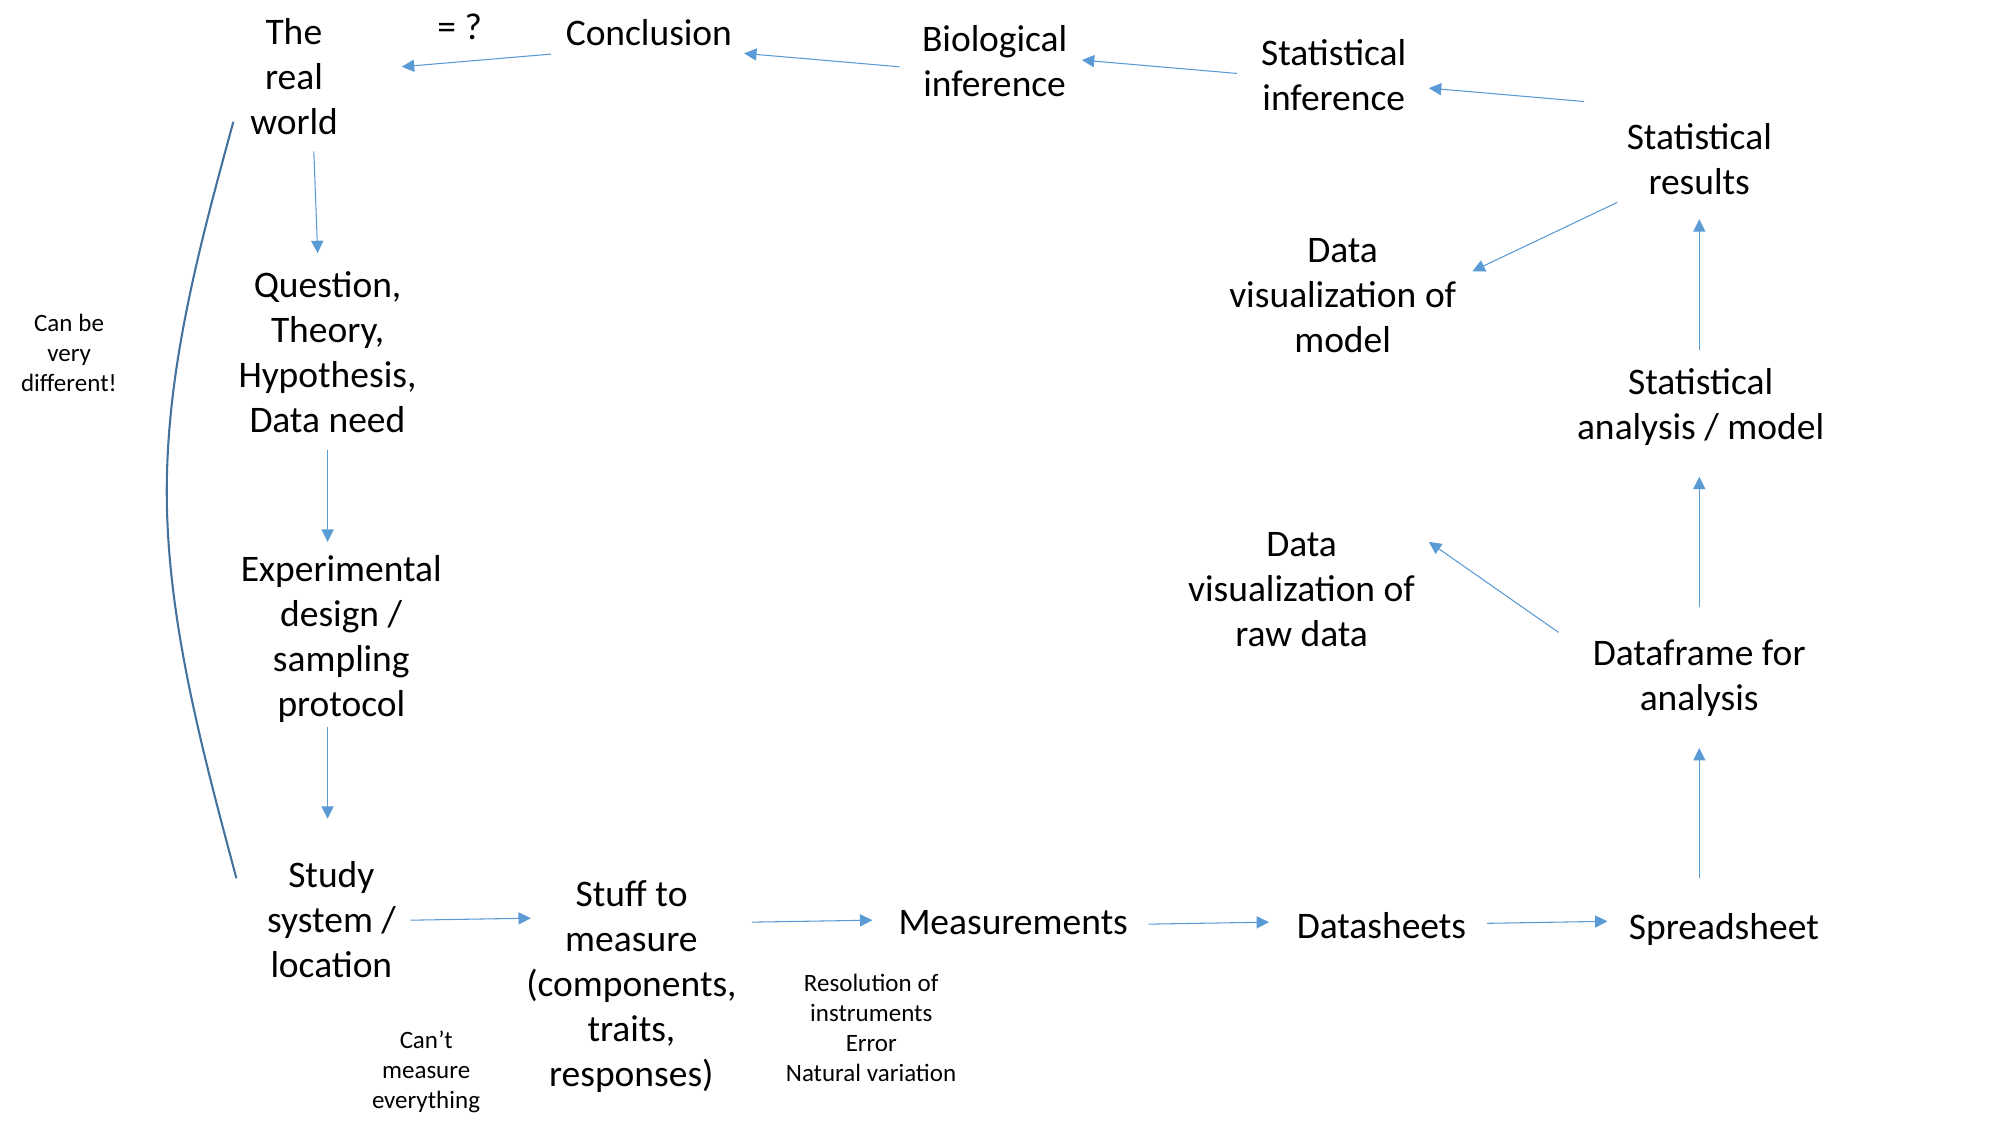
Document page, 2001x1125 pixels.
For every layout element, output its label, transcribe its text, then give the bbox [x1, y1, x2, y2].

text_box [744, 53, 900, 67]
text_box Measurements [871, 889, 1156, 950]
text_box Study system / location [221, 842, 443, 993]
text_box Resolution of instruments Error Natural variation [763, 959, 979, 1094]
text_box = ? [422, 0, 615, 55]
text_box The real world [221, 0, 368, 150]
text_box Biological inference [852, 7, 1137, 112]
text_box Dataframe for analysis [1557, 620, 1842, 726]
text_box Statistical analysis / model [1558, 349, 1843, 455]
text_box [165, 121, 238, 879]
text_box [1472, 202, 1618, 272]
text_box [1081, 60, 1238, 74]
text_box Statistical inference [1191, 20, 1476, 126]
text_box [401, 54, 552, 67]
text_box Data visualization of raw data [1159, 511, 1444, 662]
text_box Statistical results [1557, 104, 1842, 210]
text_box Question, Theory, Hypothesis, Data need [234, 253, 444, 448]
text_box Can be very different! [0, 298, 139, 404]
text_box Experimental design / sampling protocol [236, 536, 471, 731]
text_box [1428, 541, 1559, 633]
text_box Spreadsheet [1581, 894, 1867, 954]
text_box Conclusion [552, 0, 792, 61]
text_box Stuff to measure (components, traits, responses) [505, 861, 758, 1101]
text_box Datasheets [1239, 893, 1524, 954]
text_box Can’t measure everything [353, 1016, 500, 1122]
text_box Data visualization of model [1200, 217, 1485, 368]
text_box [313, 151, 318, 254]
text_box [1428, 88, 1585, 102]
